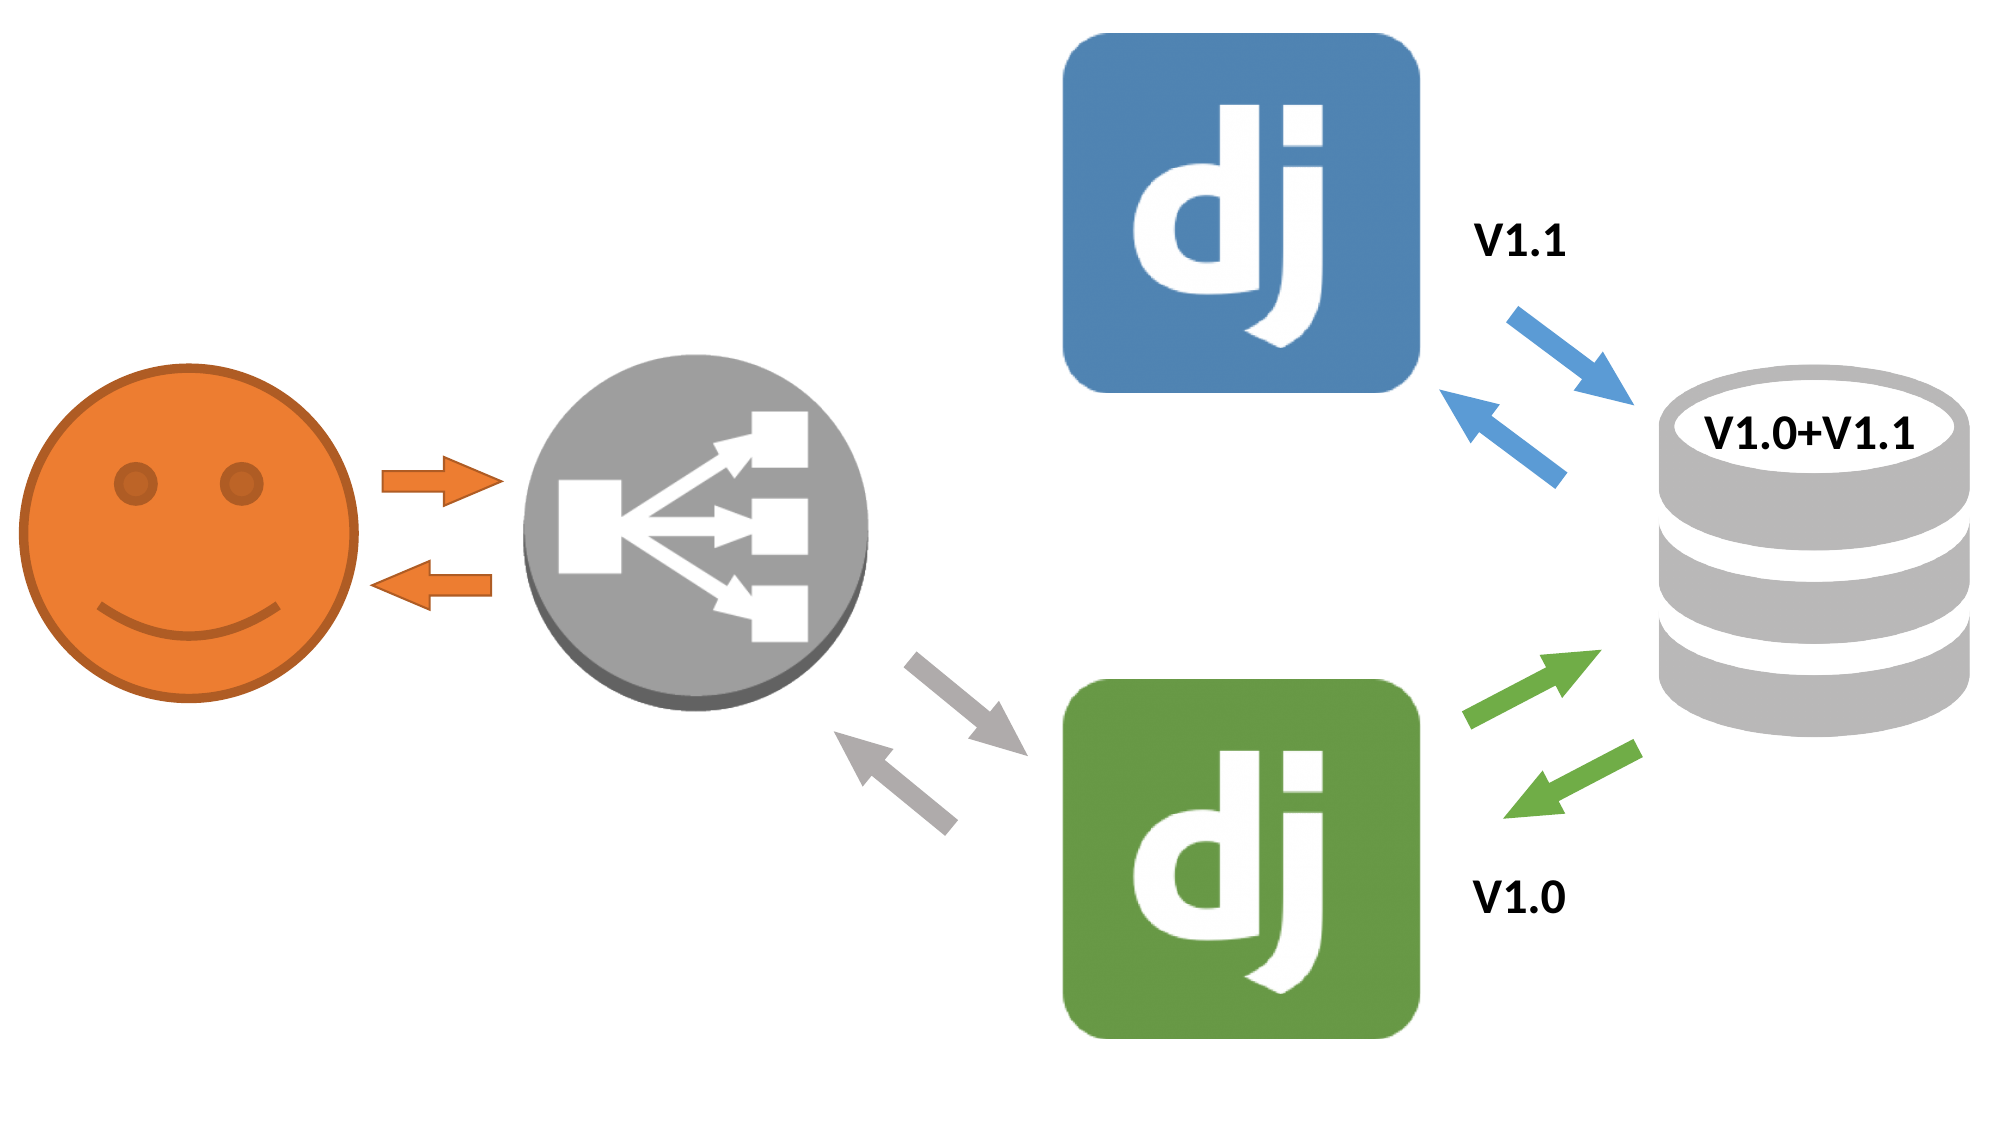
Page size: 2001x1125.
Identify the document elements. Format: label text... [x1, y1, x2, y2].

picture [515, 353, 876, 713]
text_box [22, 367, 356, 700]
picture [1061, 679, 1421, 1039]
picture [1591, 341, 2000, 775]
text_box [1469, 657, 1636, 811]
text_box V1.1 [1427, 199, 1613, 274]
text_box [1453, 321, 1620, 474]
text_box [372, 456, 502, 610]
picture [1061, 33, 1421, 393]
text_box V1.0 [1426, 856, 1613, 931]
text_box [847, 667, 1014, 821]
